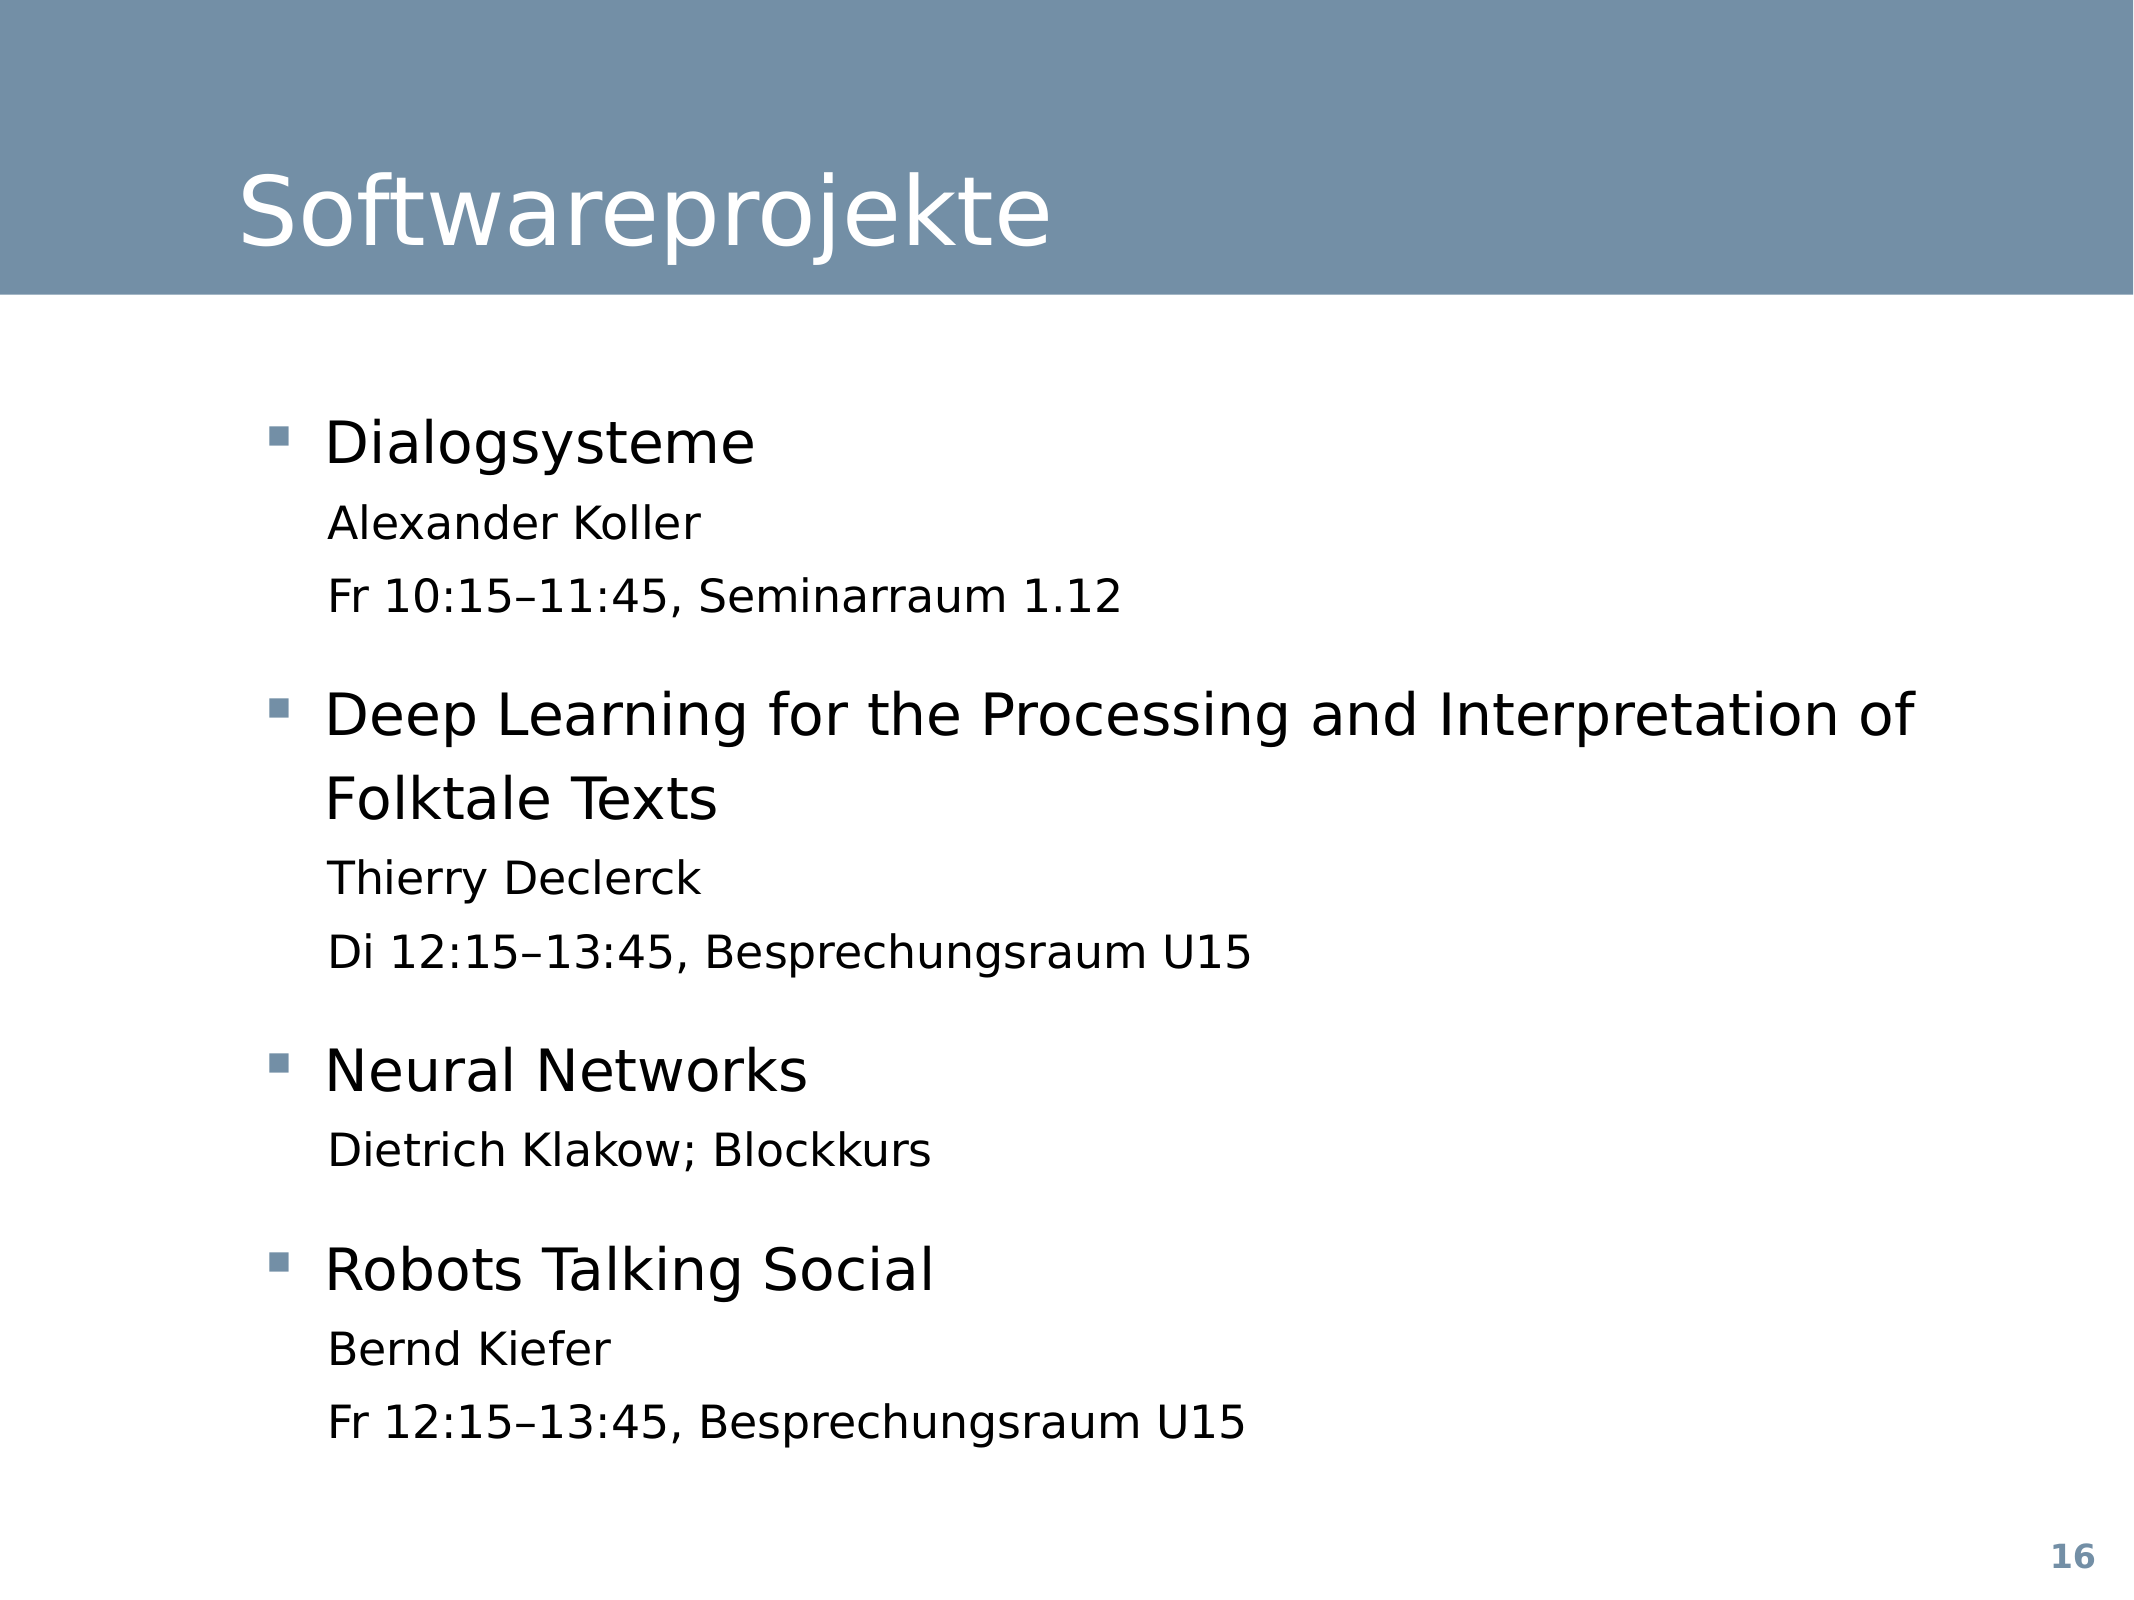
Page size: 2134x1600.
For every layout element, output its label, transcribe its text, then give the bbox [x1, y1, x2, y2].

title Softwareprojekte [236, 39, 2038, 266]
list Dialogsysteme Alexander Koller Fr 10:15–11:45, Seminarraum 1.12 Deep Learning for the Processing and Interpretation of Folktale Texts Thierry Declerck Di 12:15–13:45, Besprechungsraum U15 Neural Networks Dietrich Klakow; Blockkurs Robots Talking Social Bernd Kiefer Fr 12:15–13:45, Besprechungsraum U15 [236, 382, 2038, 1524]
slide_number 16 [2042, 1528, 2105, 1582]
